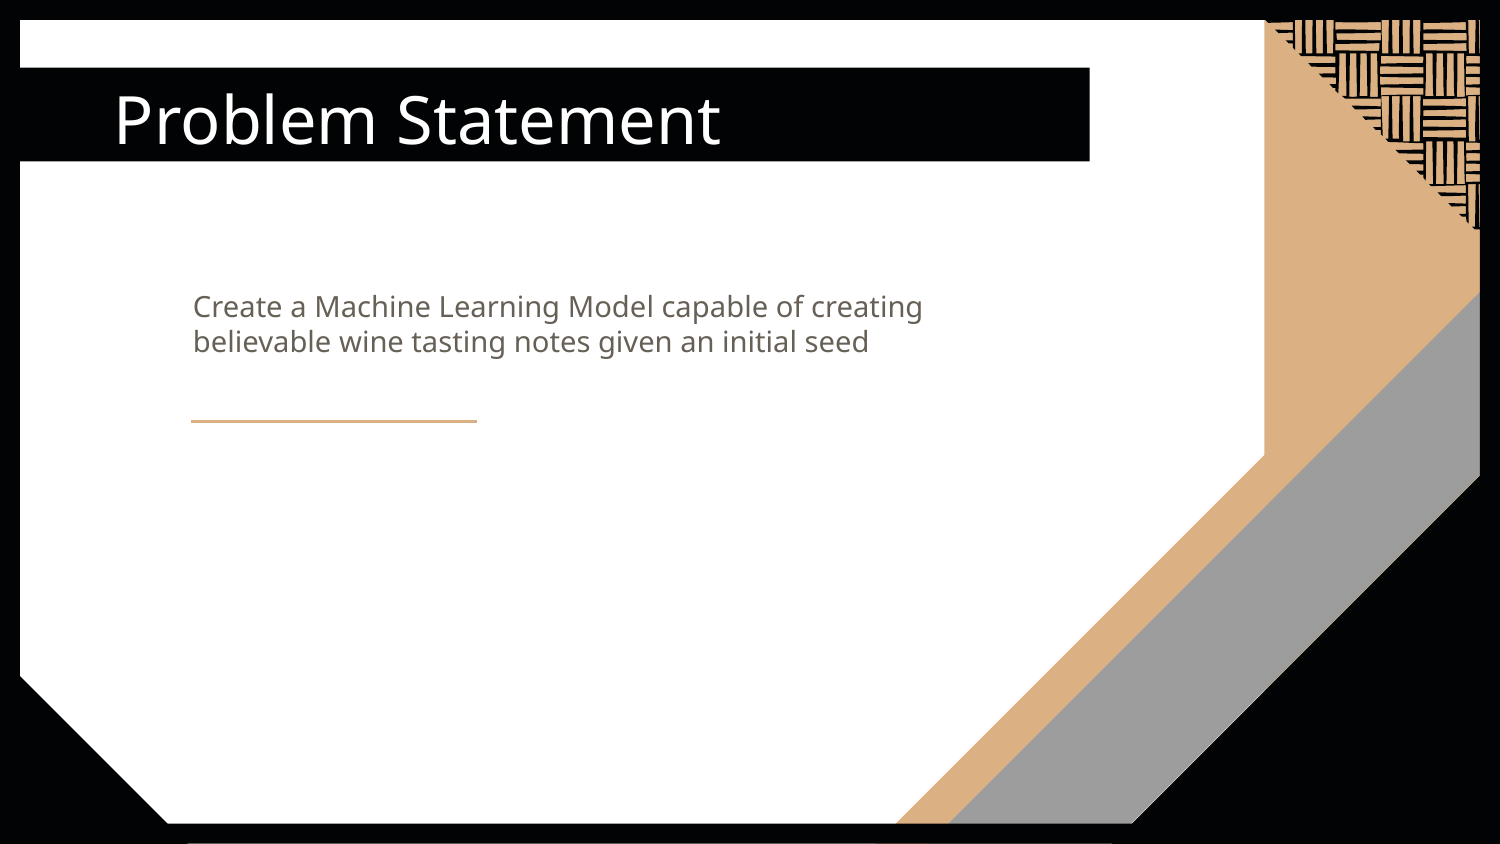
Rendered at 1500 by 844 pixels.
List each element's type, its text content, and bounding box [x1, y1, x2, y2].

title Problem Statement [98, 70, 1378, 165]
list Create a Machine Learning Model capable of creating believable wine tasting notes given an initial seed [177, 273, 1081, 402]
